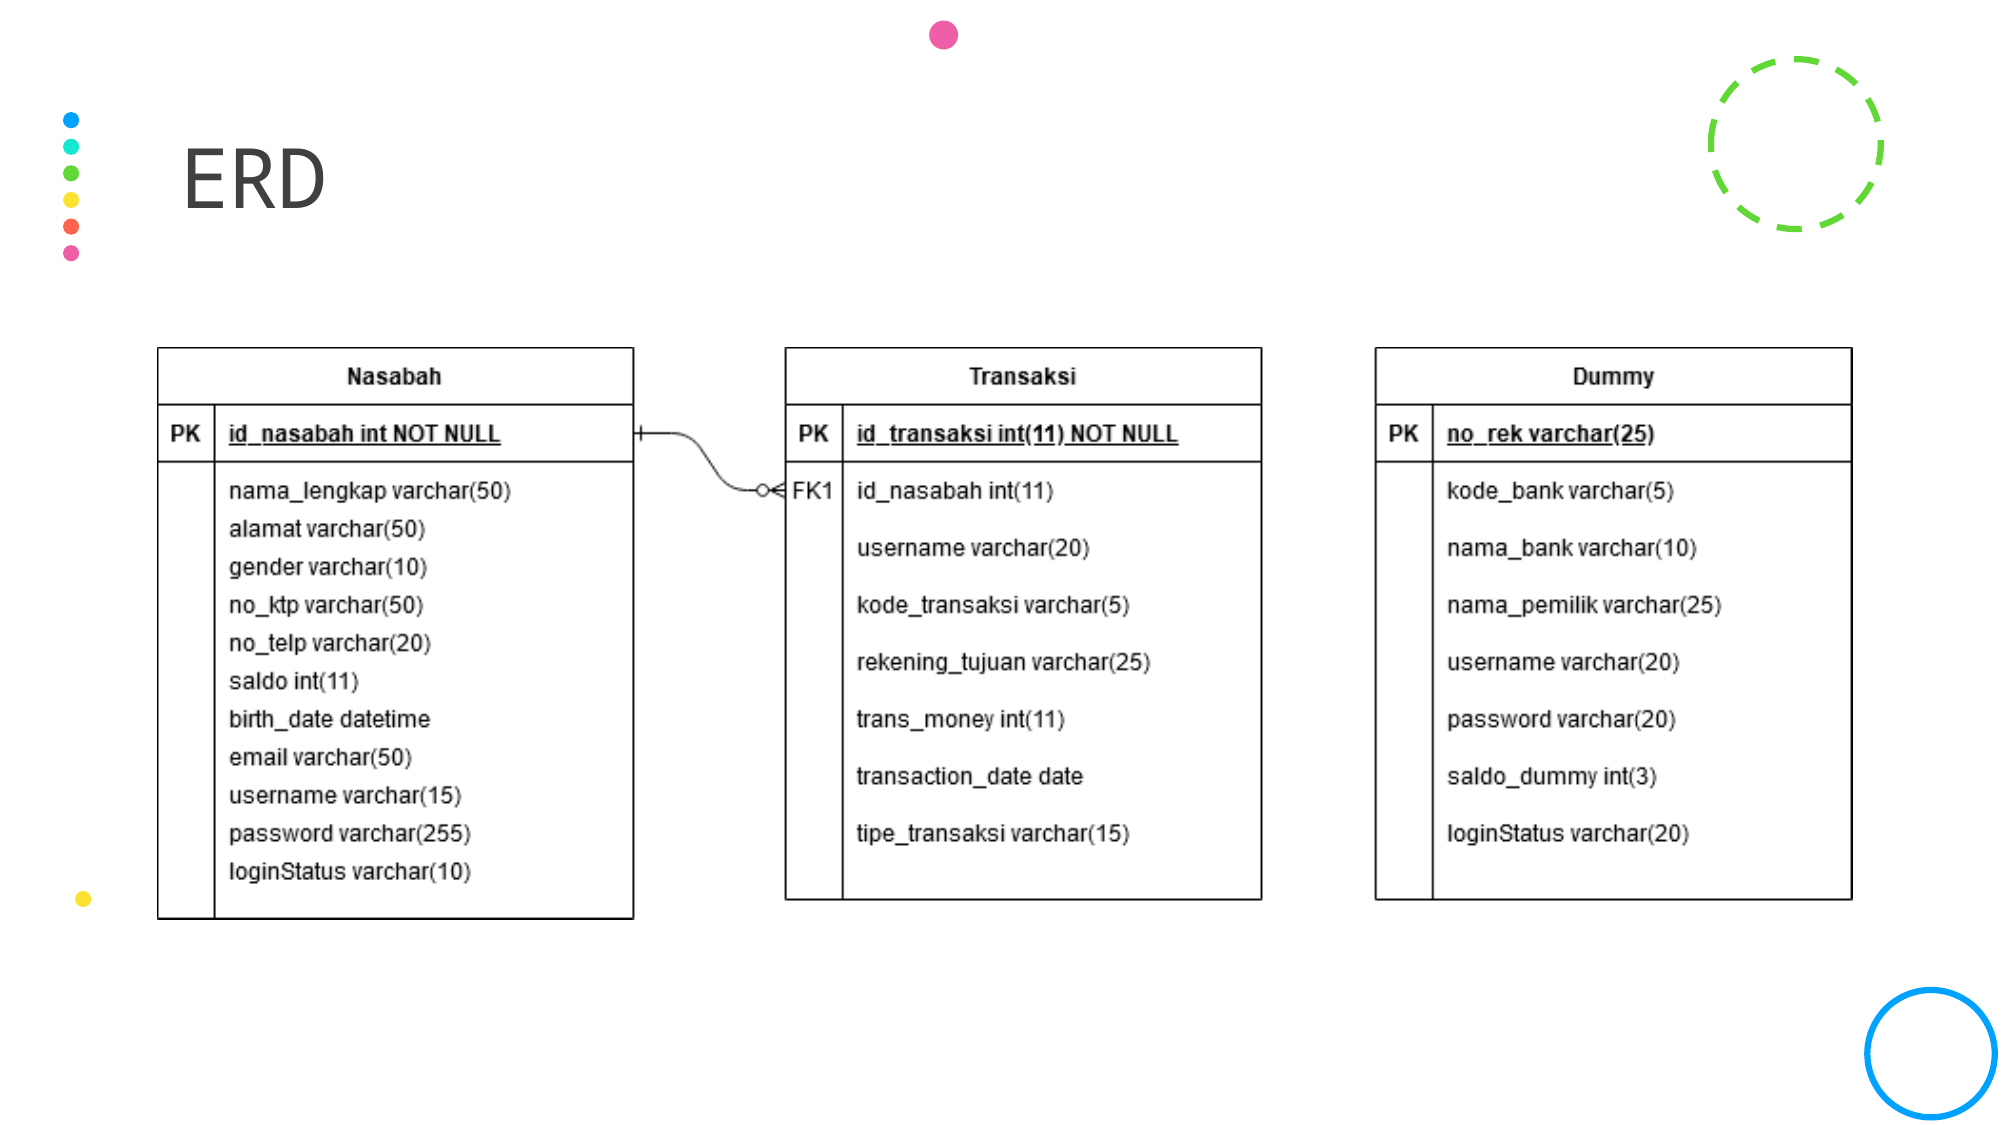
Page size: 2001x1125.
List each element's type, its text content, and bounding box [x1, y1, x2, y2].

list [157, 346, 1853, 920]
title ERD [180, 69, 1830, 294]
